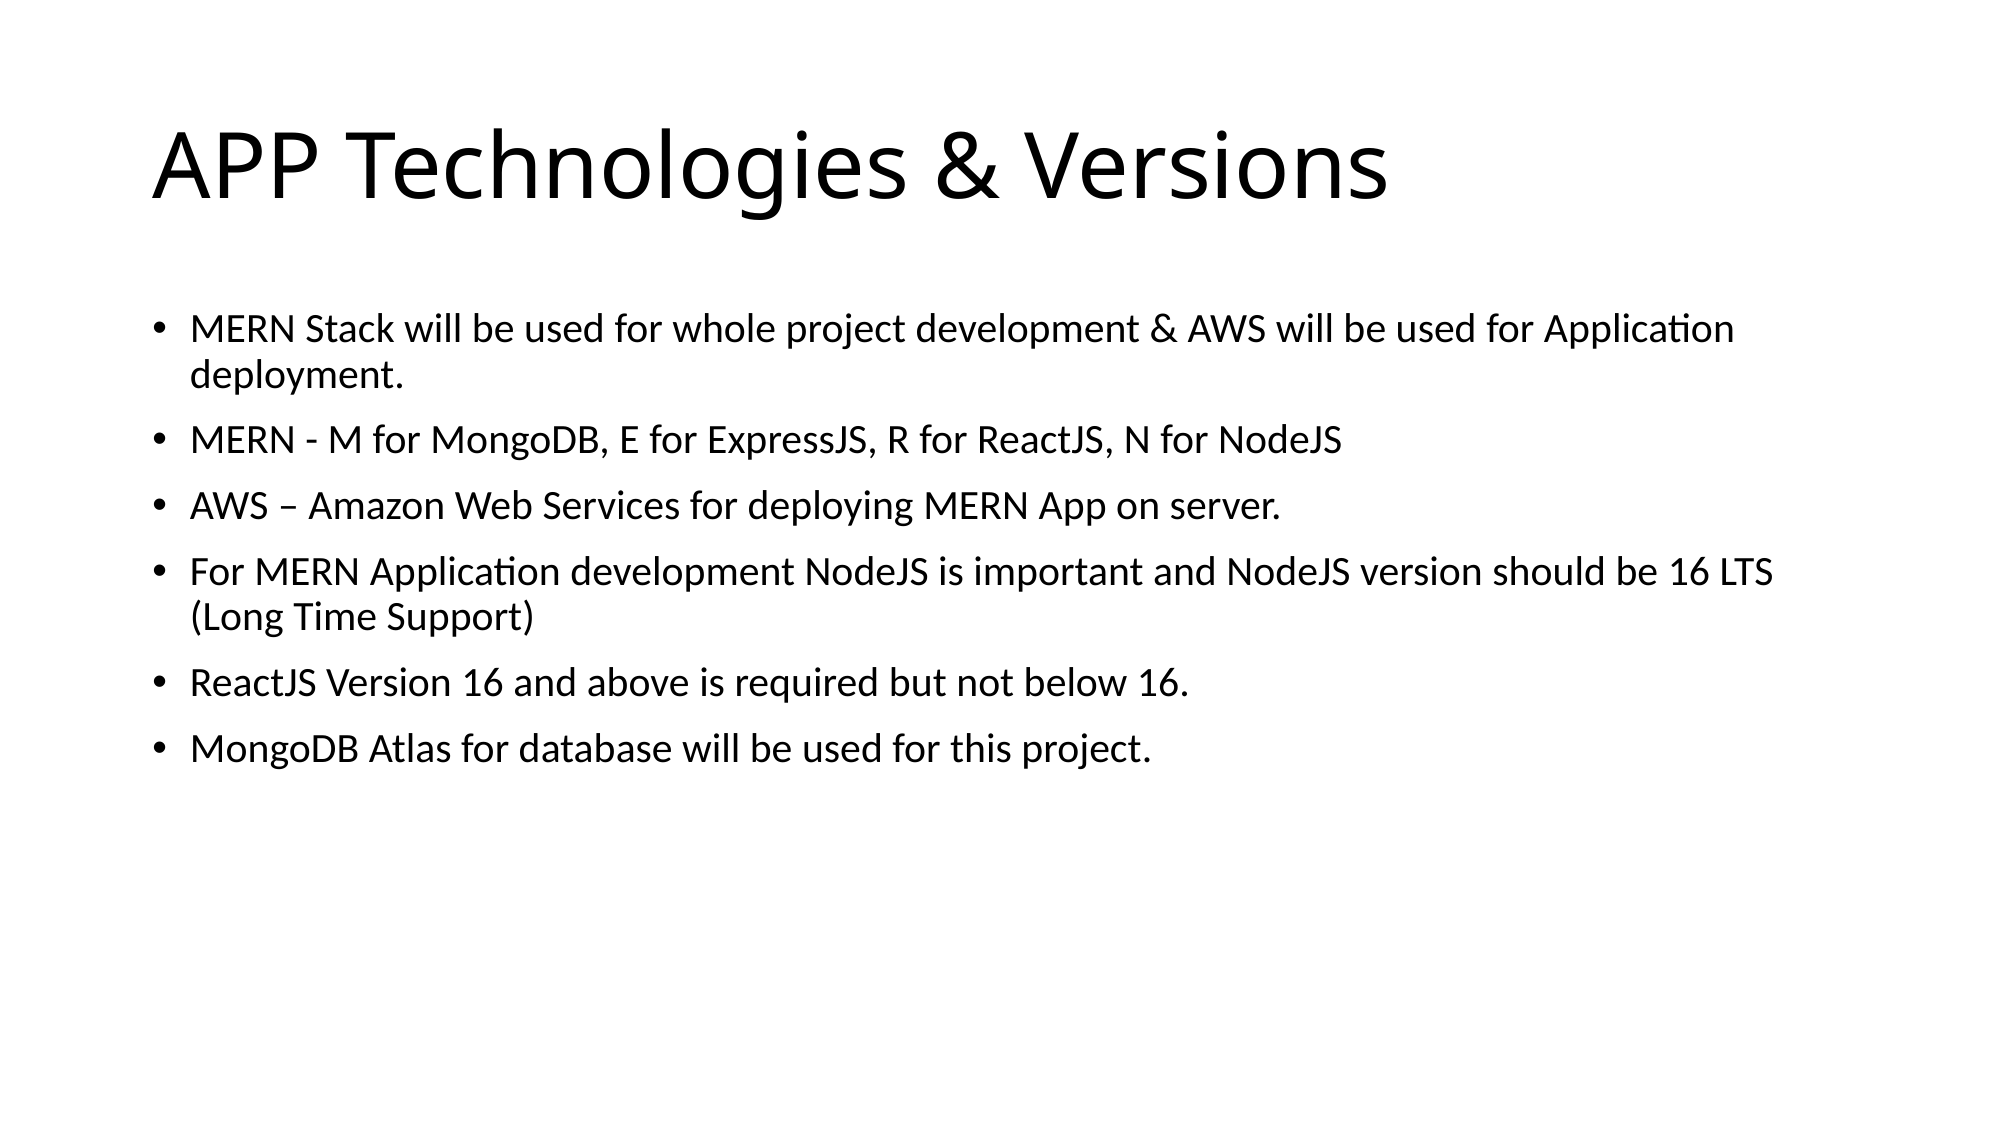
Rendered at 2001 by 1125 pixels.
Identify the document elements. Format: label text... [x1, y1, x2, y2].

title APP Technologies & Versions [137, 59, 1863, 278]
list MERN Stack will be used for whole project development & AWS will be used for Application deployment. MERN - M for MongoDB, E for ExpressJS, R for ReactJS, N for NodeJS AWS – Amazon Web Services for deploying MERN App on server. For MERN Application development NodeJS is important and NodeJS version should be 16 LTS (Long Time Support) ReactJS Version 16 and above is required but not below 16. MongoDB Atlas for database will be used for this project. [137, 299, 1863, 1014]
